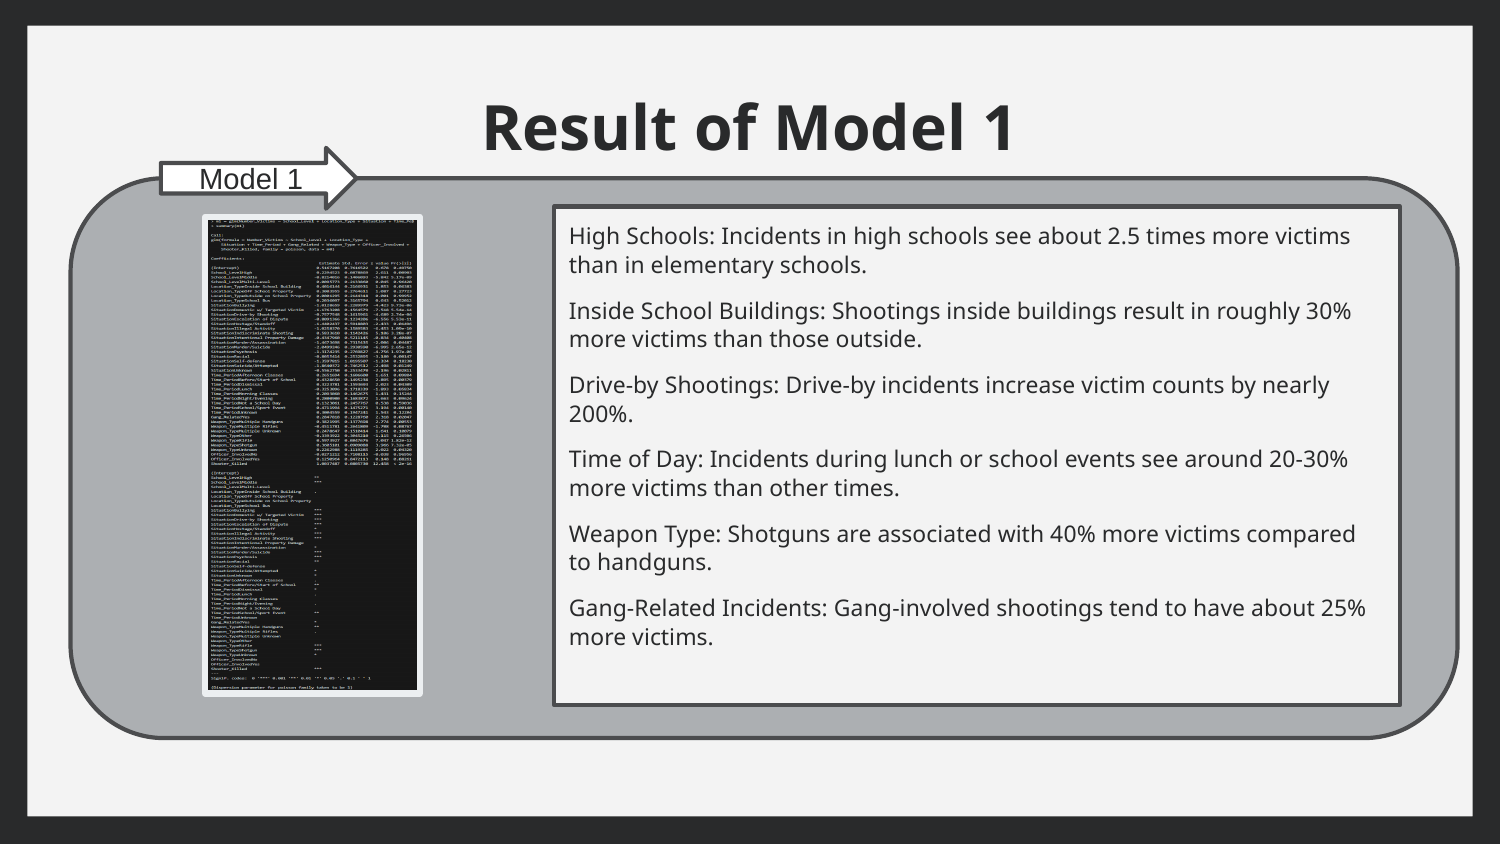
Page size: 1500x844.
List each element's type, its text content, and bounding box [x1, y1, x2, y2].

title Result of Model 1 [118, 72, 1382, 146]
picture [207, 219, 417, 691]
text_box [70, 147, 1458, 739]
